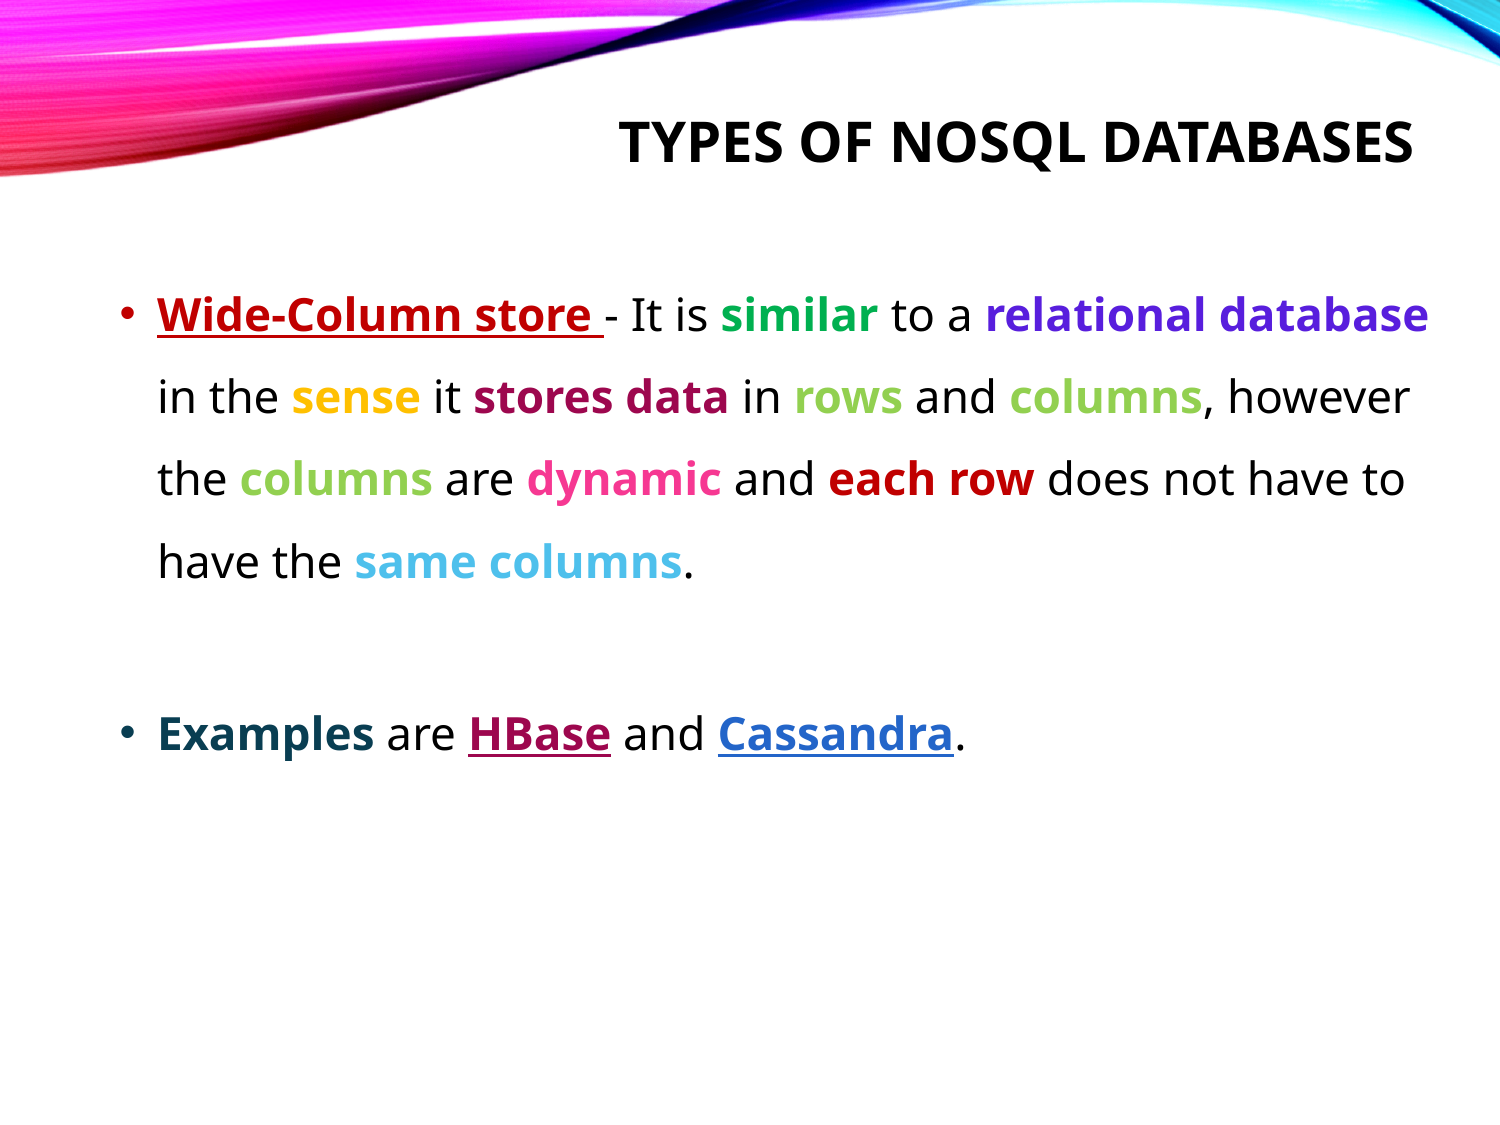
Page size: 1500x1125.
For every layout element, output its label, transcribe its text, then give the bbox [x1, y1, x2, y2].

picture [0, 0, 1500, 178]
title Types of nosql databases [383, 38, 1431, 250]
list Wide-Column store - It is similar to a relational database in the sense it stores data in rows and columns, however the columns are dynamic and each row does not have to have the same columns. Examples are HBase and Cassandra. [29, 250, 1475, 1111]
